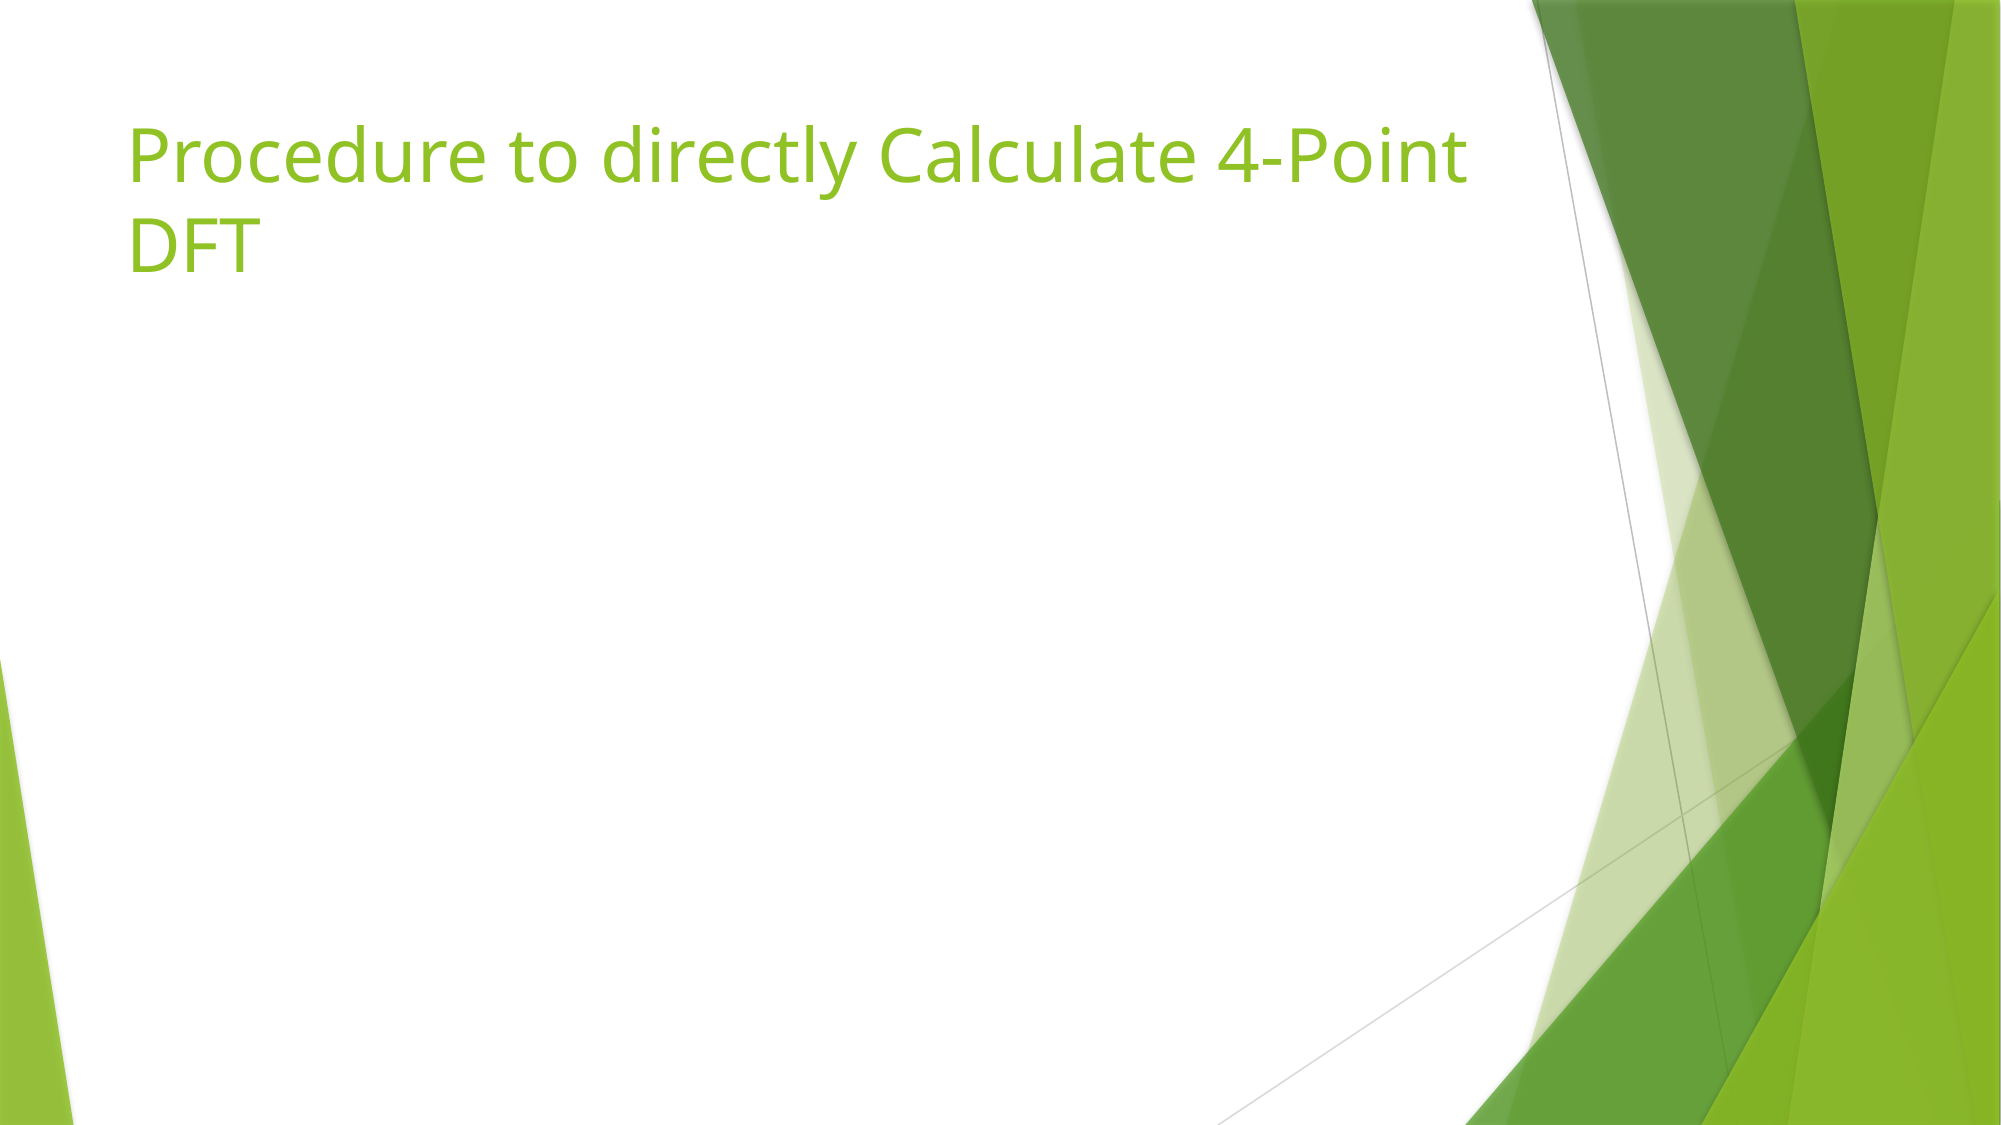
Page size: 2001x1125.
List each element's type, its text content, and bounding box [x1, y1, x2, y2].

title Procedure to directly Calculate 4-Point DFT [111, 99, 1522, 317]
